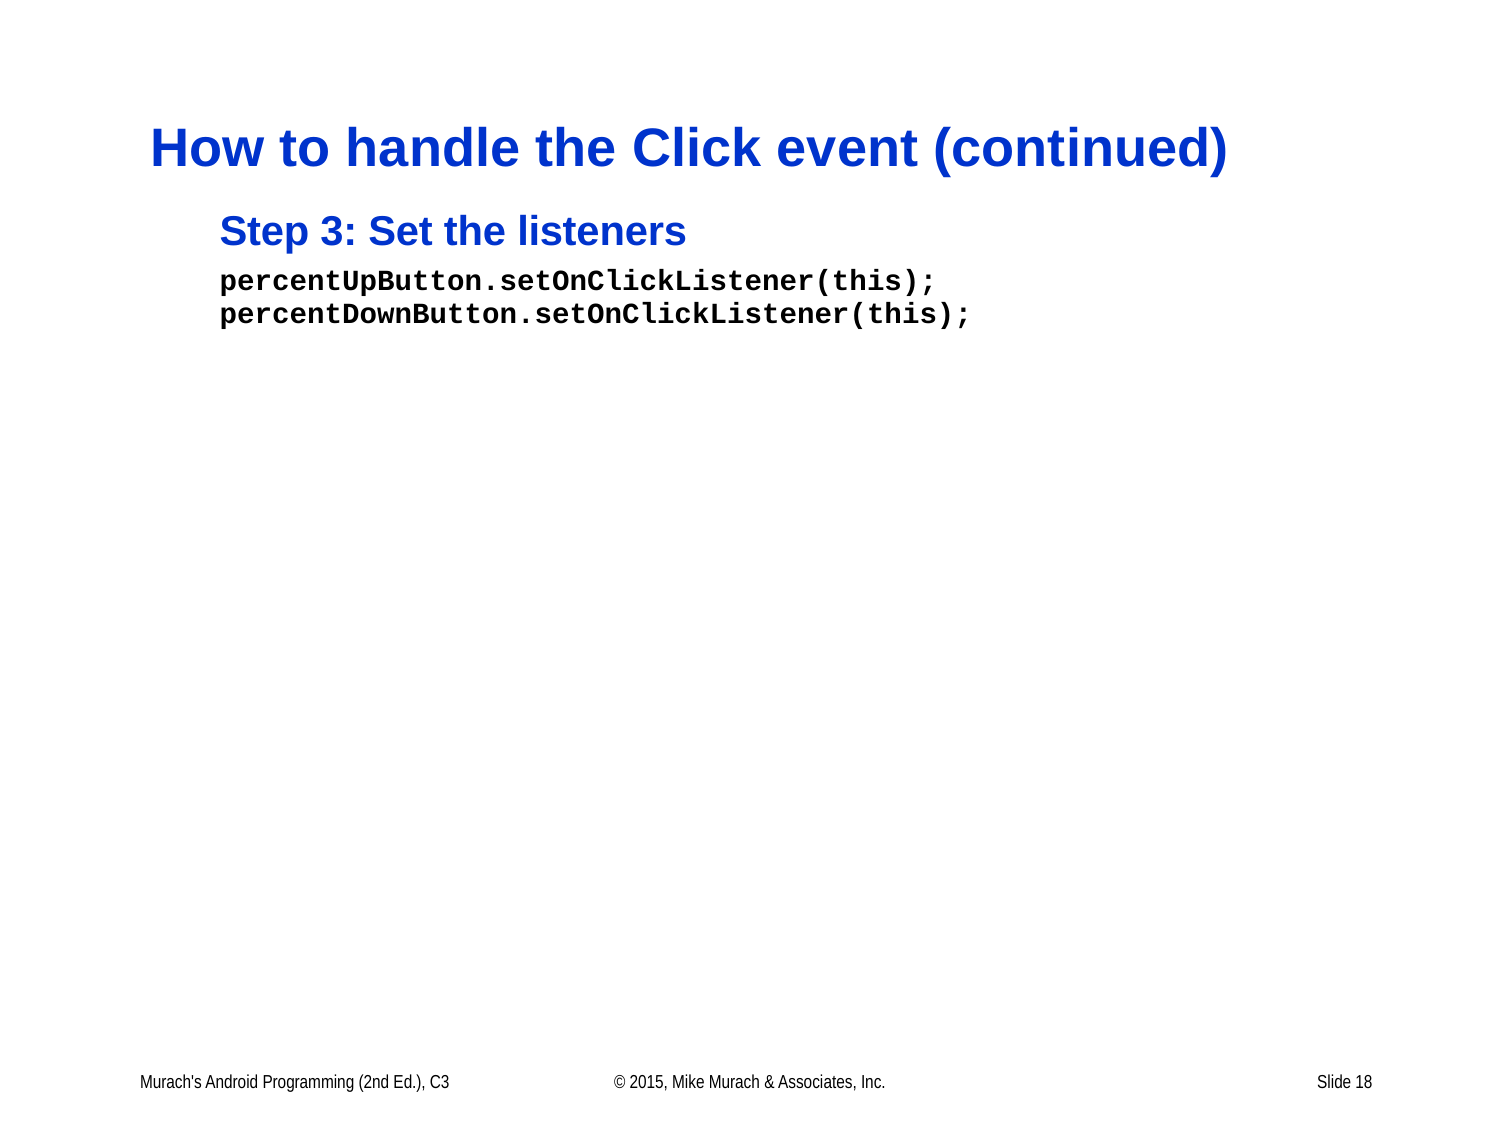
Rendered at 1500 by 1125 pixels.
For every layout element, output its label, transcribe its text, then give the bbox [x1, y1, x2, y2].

title How to handle the Click event (continued) [150, 112, 1350, 179]
footer © 2015, Mike Murach & Associates, Inc. [474, 1025, 1025, 1100]
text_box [162, 187, 1361, 344]
slide_number Murach's Android Programming (2nd Ed.), C3 [125, 1025, 474, 1100]
slide_number Slide 18 [1074, 1025, 1388, 1100]
